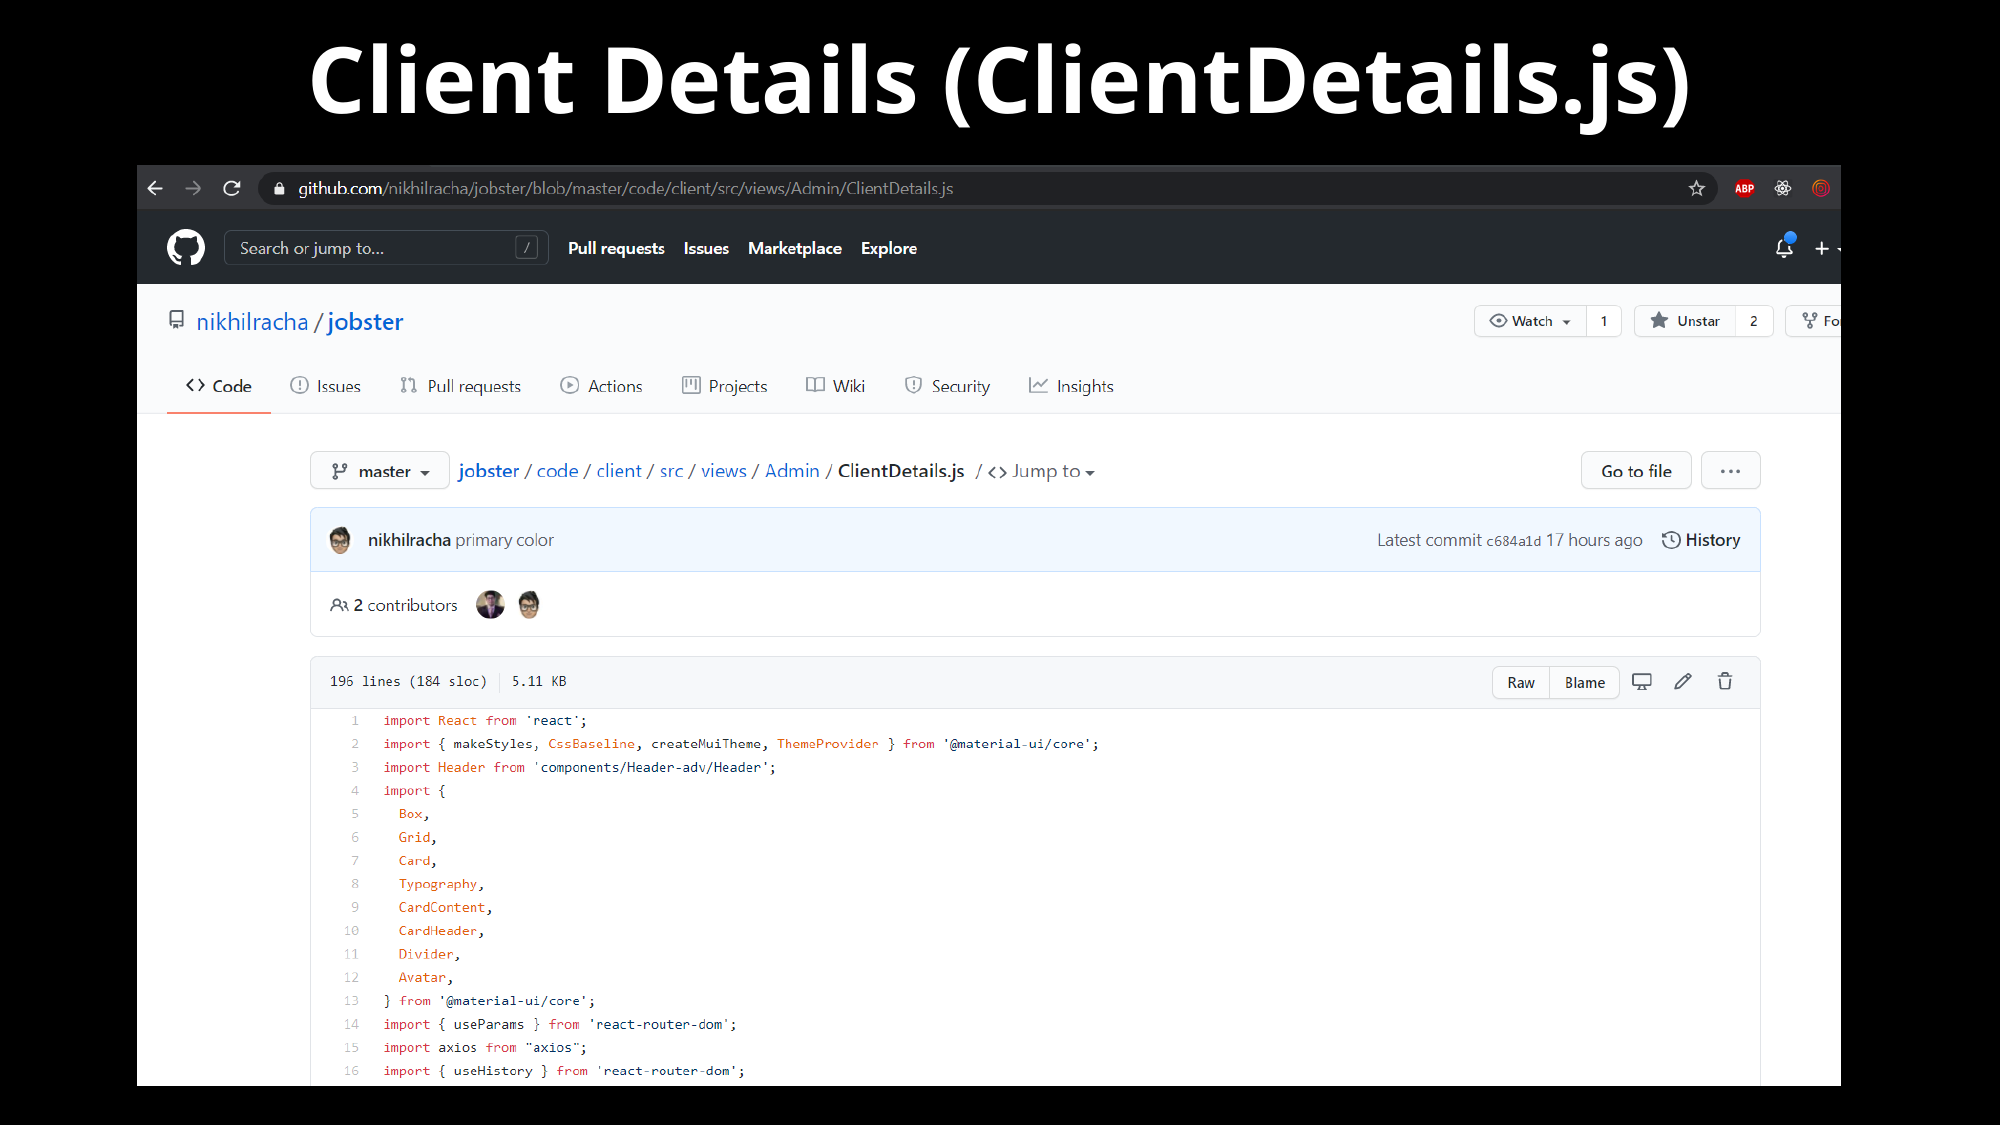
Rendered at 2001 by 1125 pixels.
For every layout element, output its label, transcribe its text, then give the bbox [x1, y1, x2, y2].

title Client Details (ClientDetails.js) [137, 0, 1863, 193]
picture [137, 165, 1841, 1086]
